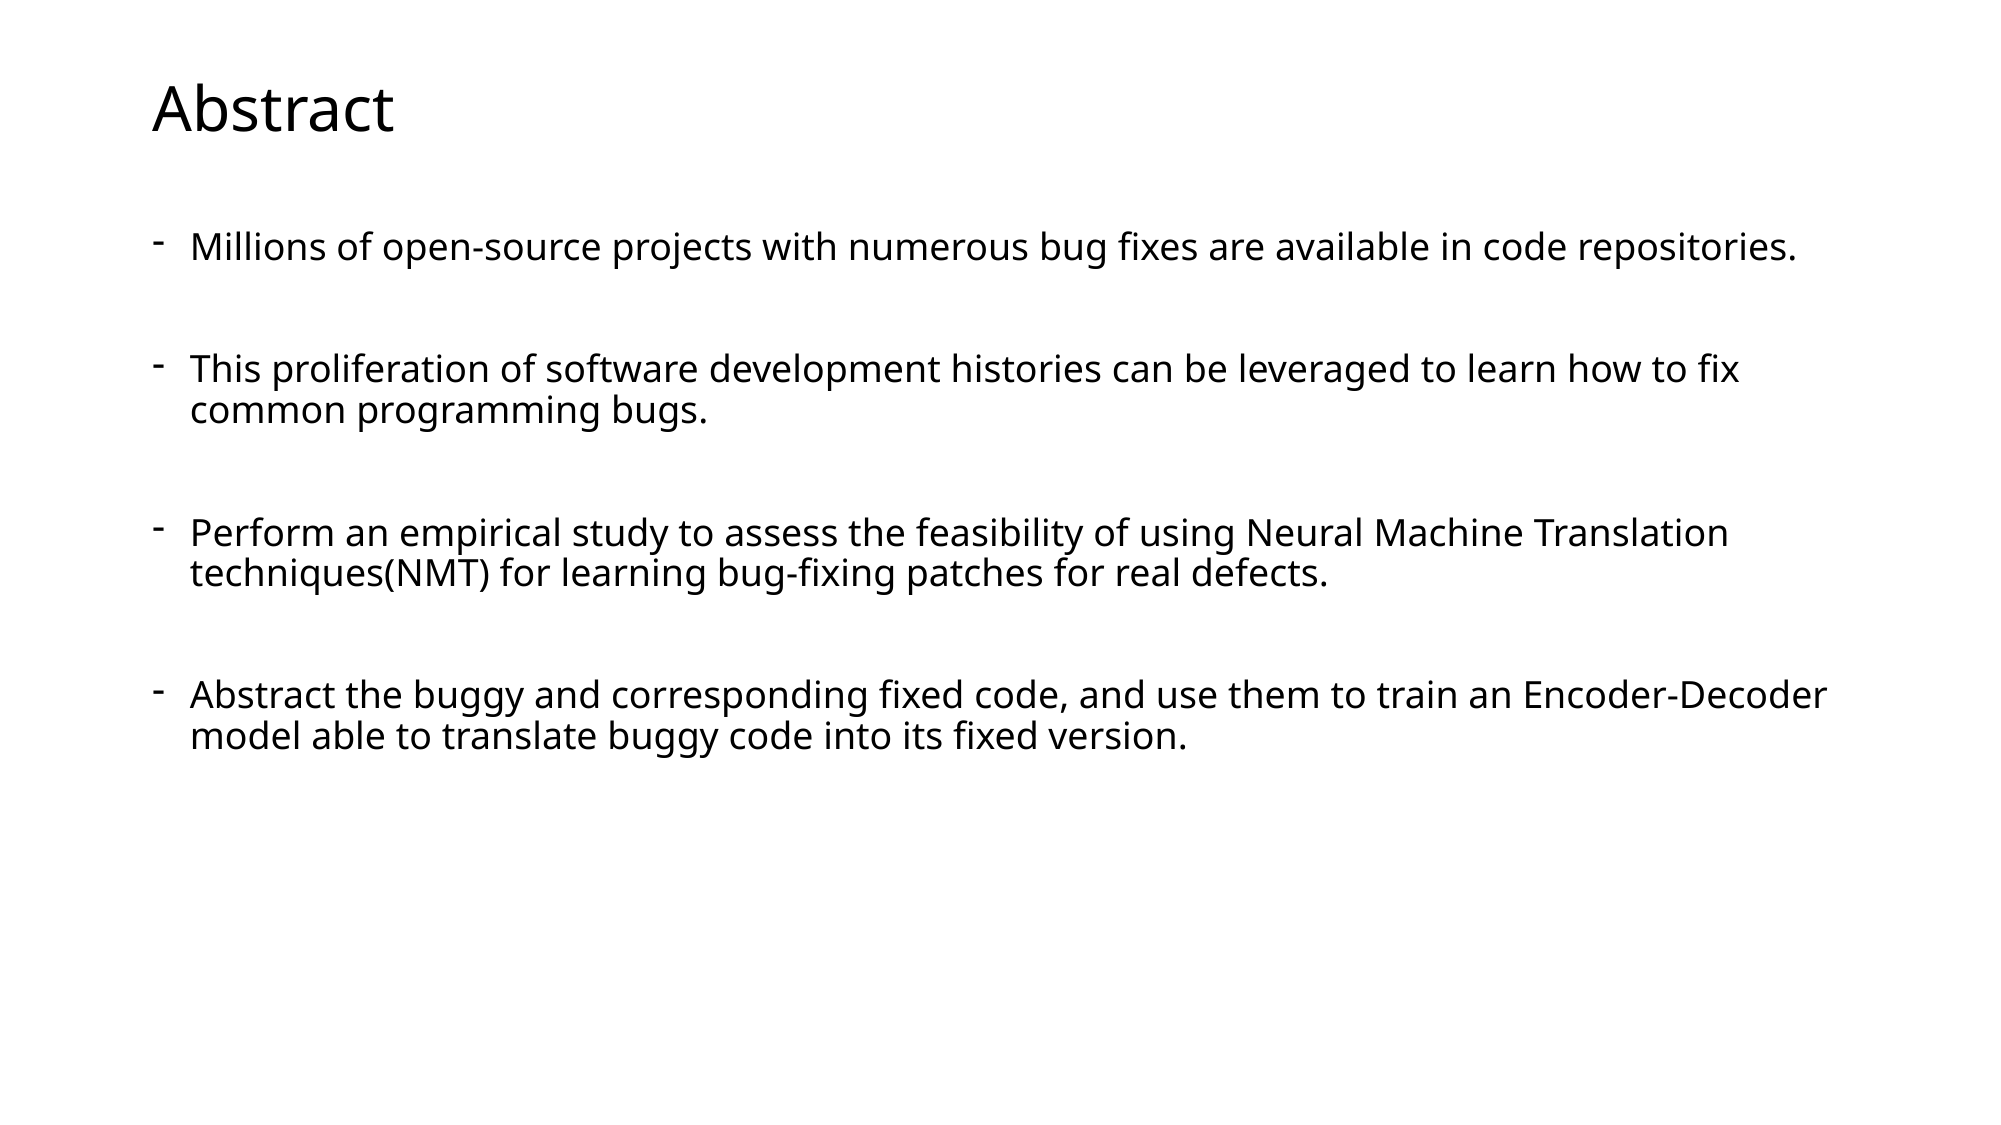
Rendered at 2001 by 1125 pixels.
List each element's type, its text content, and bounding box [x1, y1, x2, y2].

list Millions of open-source projects with numerous bug fixes are available in code repositories. This proliferation of software development histories can be leveraged to learn how to fix common programming bugs. Perform an empirical study to assess the feasibility of using Neural Machine Translation techniques(NMT) for learning bug-fixing patches for real defects. Abstract the buggy and corresponding fixed code, and use them to train an Encoder-Decoder model able to translate buggy code into its fixed version. [137, 220, 1863, 935]
title Abstract [137, 3, 1863, 220]
